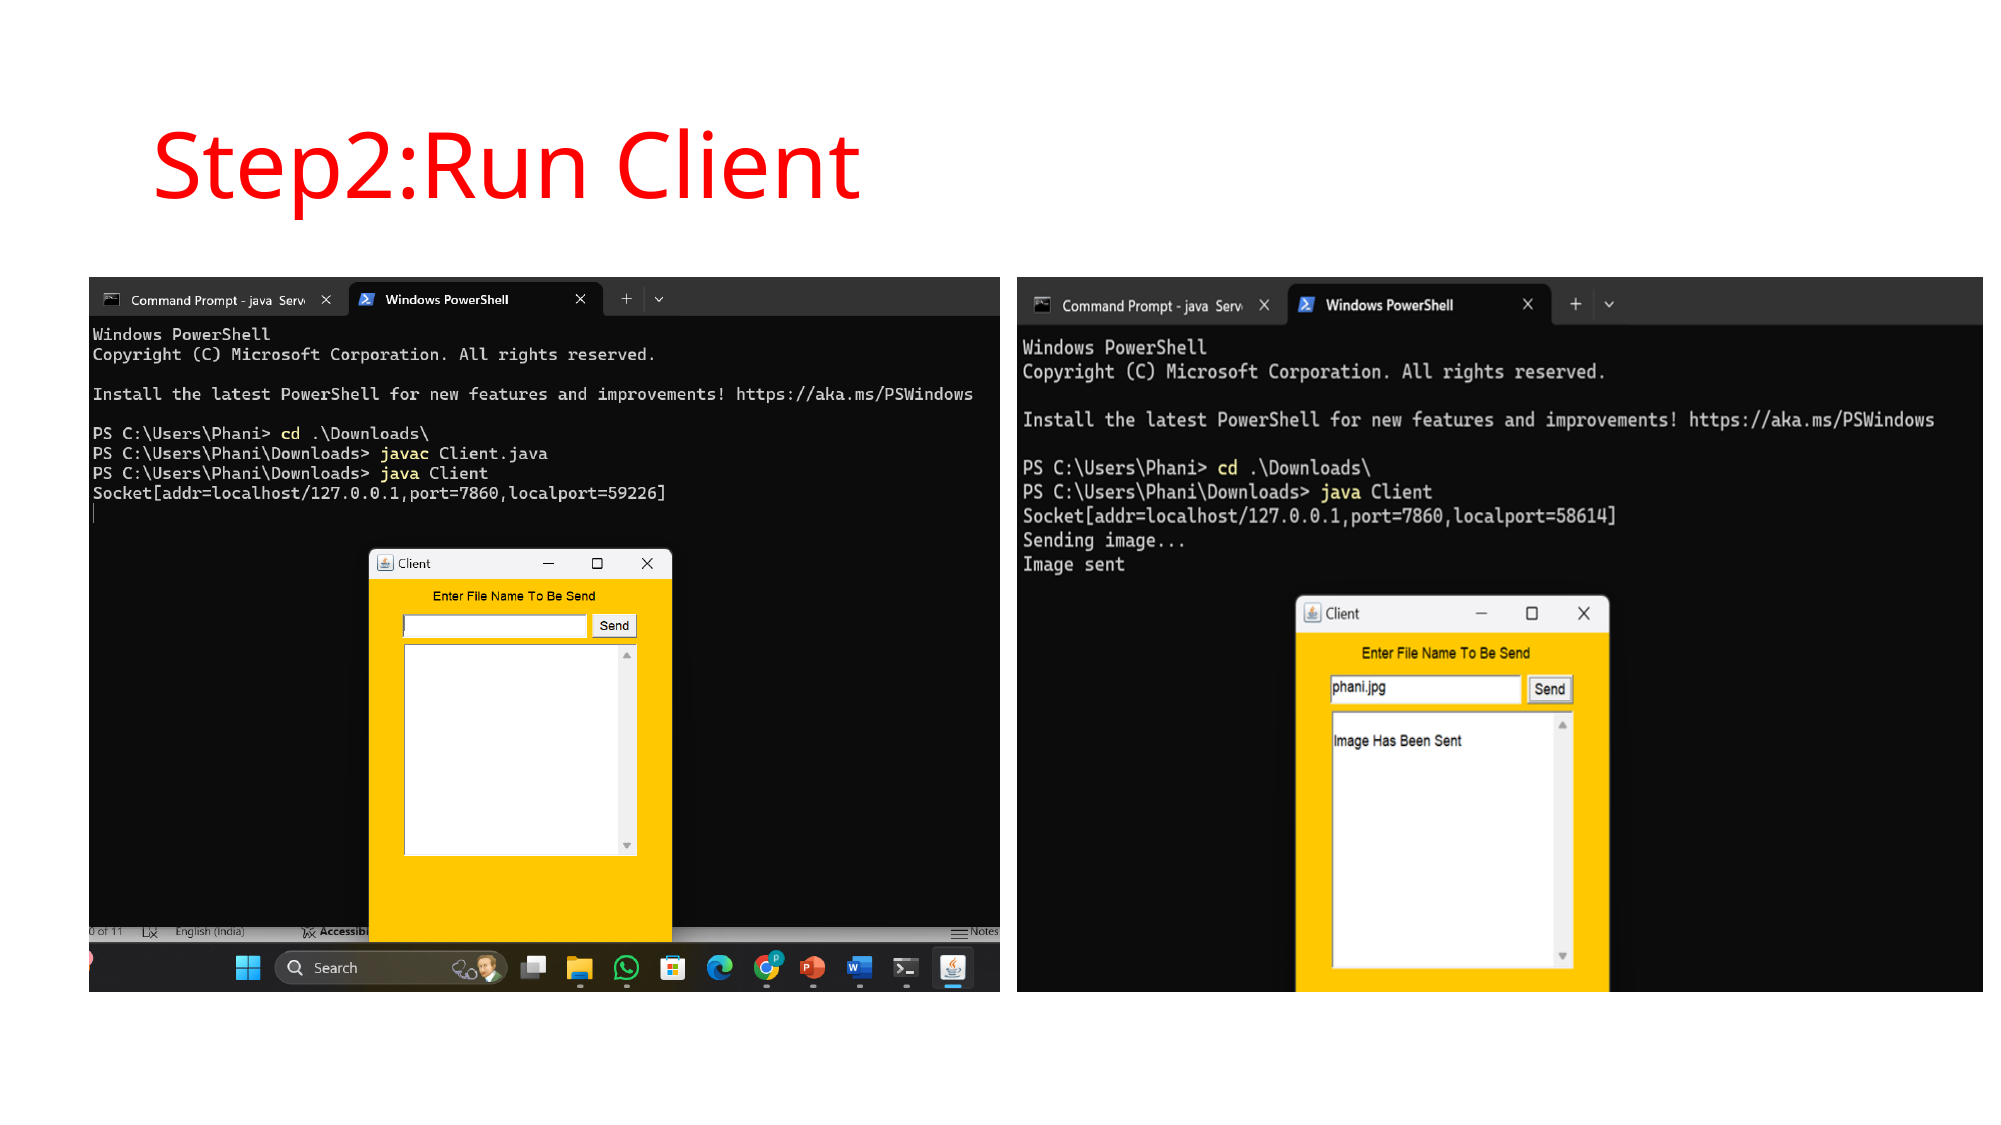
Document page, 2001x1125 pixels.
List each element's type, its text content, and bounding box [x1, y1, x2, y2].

picture [1017, 277, 1983, 992]
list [89, 277, 1001, 992]
title Step2:Run Client [137, 59, 1863, 278]
